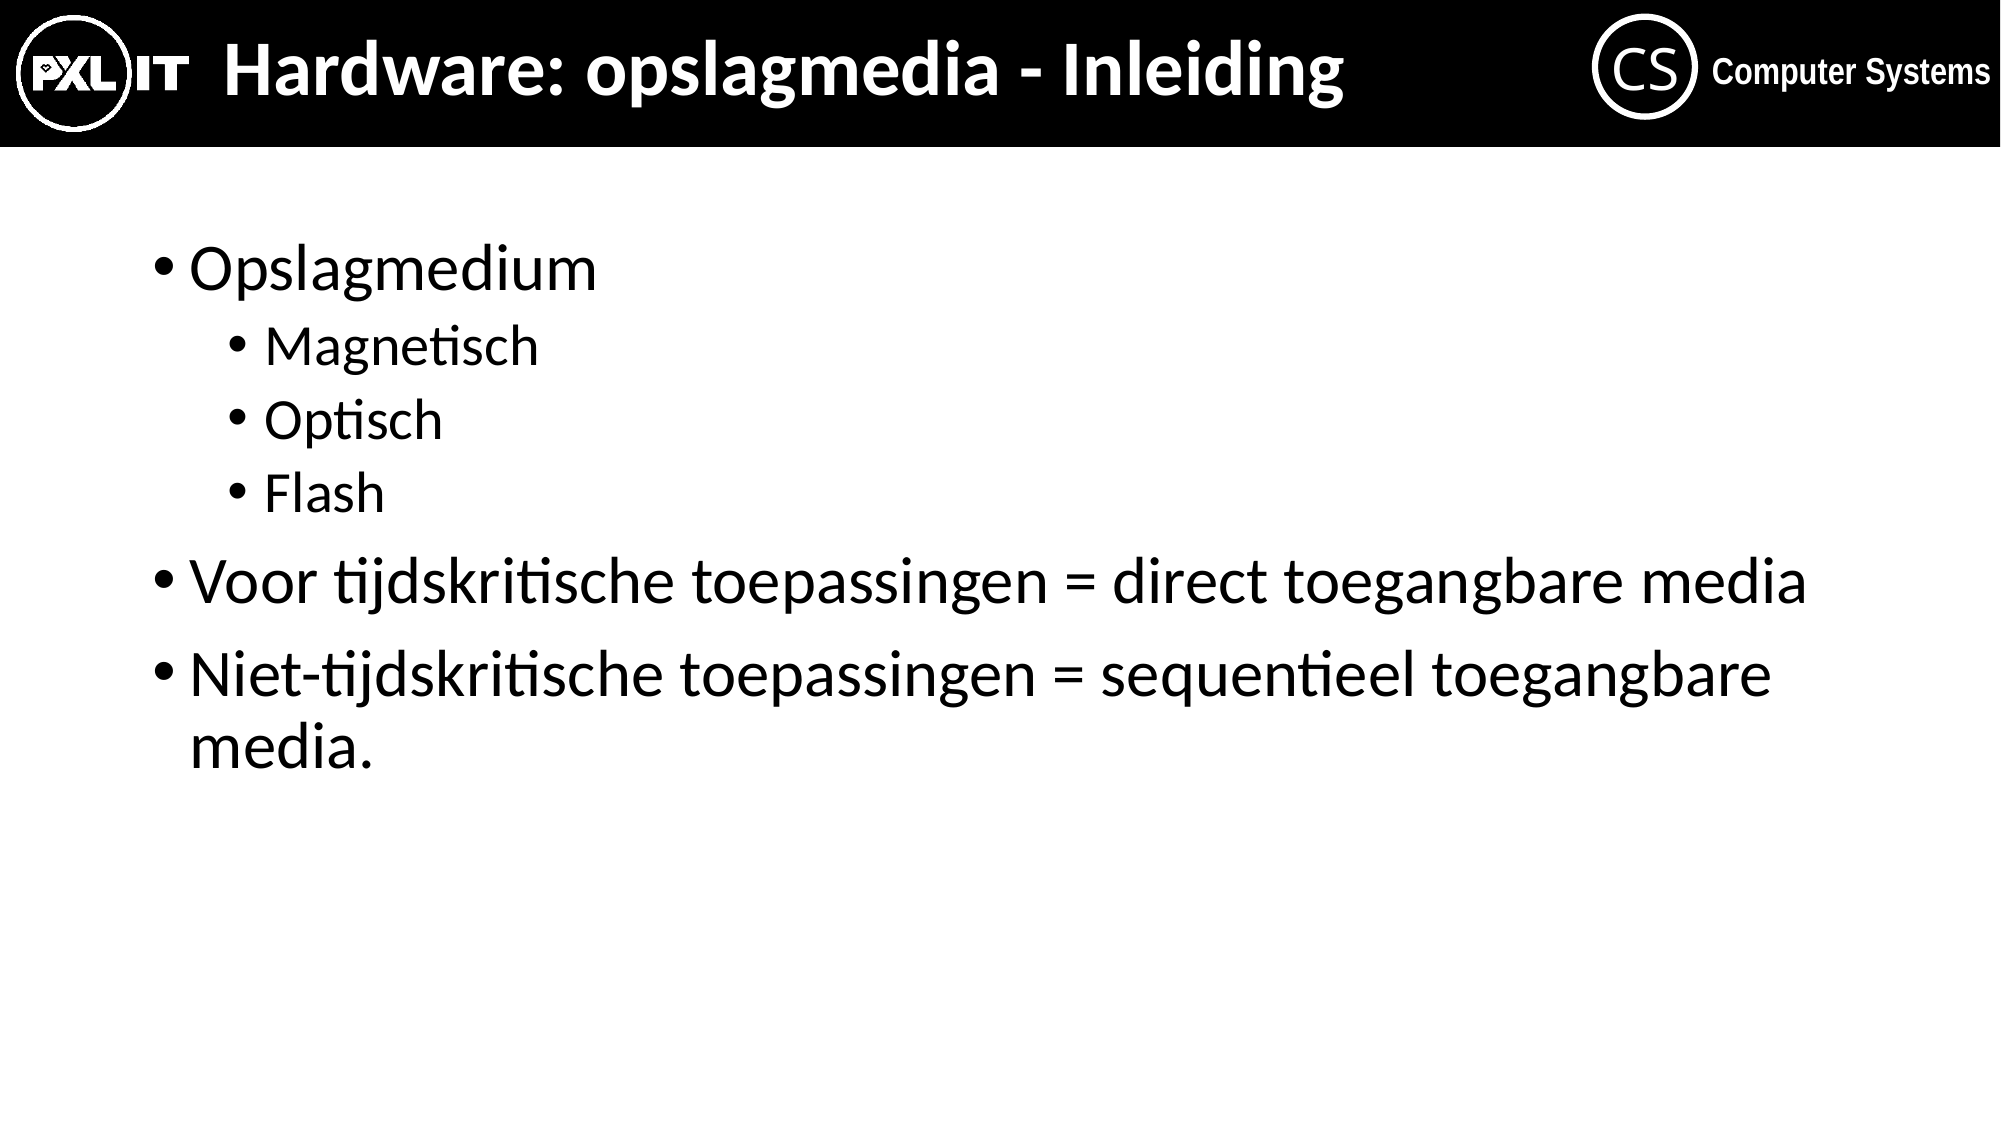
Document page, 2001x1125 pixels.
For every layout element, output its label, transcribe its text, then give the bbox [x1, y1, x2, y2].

list Opslagmedium Magnetisch Optisch Flash Voor tijdskritische toepassingen = direct toegangbare media Niet-tijdskritische toepassingen = sequentieel toegangbare media. [137, 225, 1863, 1014]
picture [10, 9, 199, 137]
title Hardware: opslagmedia - Inleiding [208, 19, 1596, 121]
